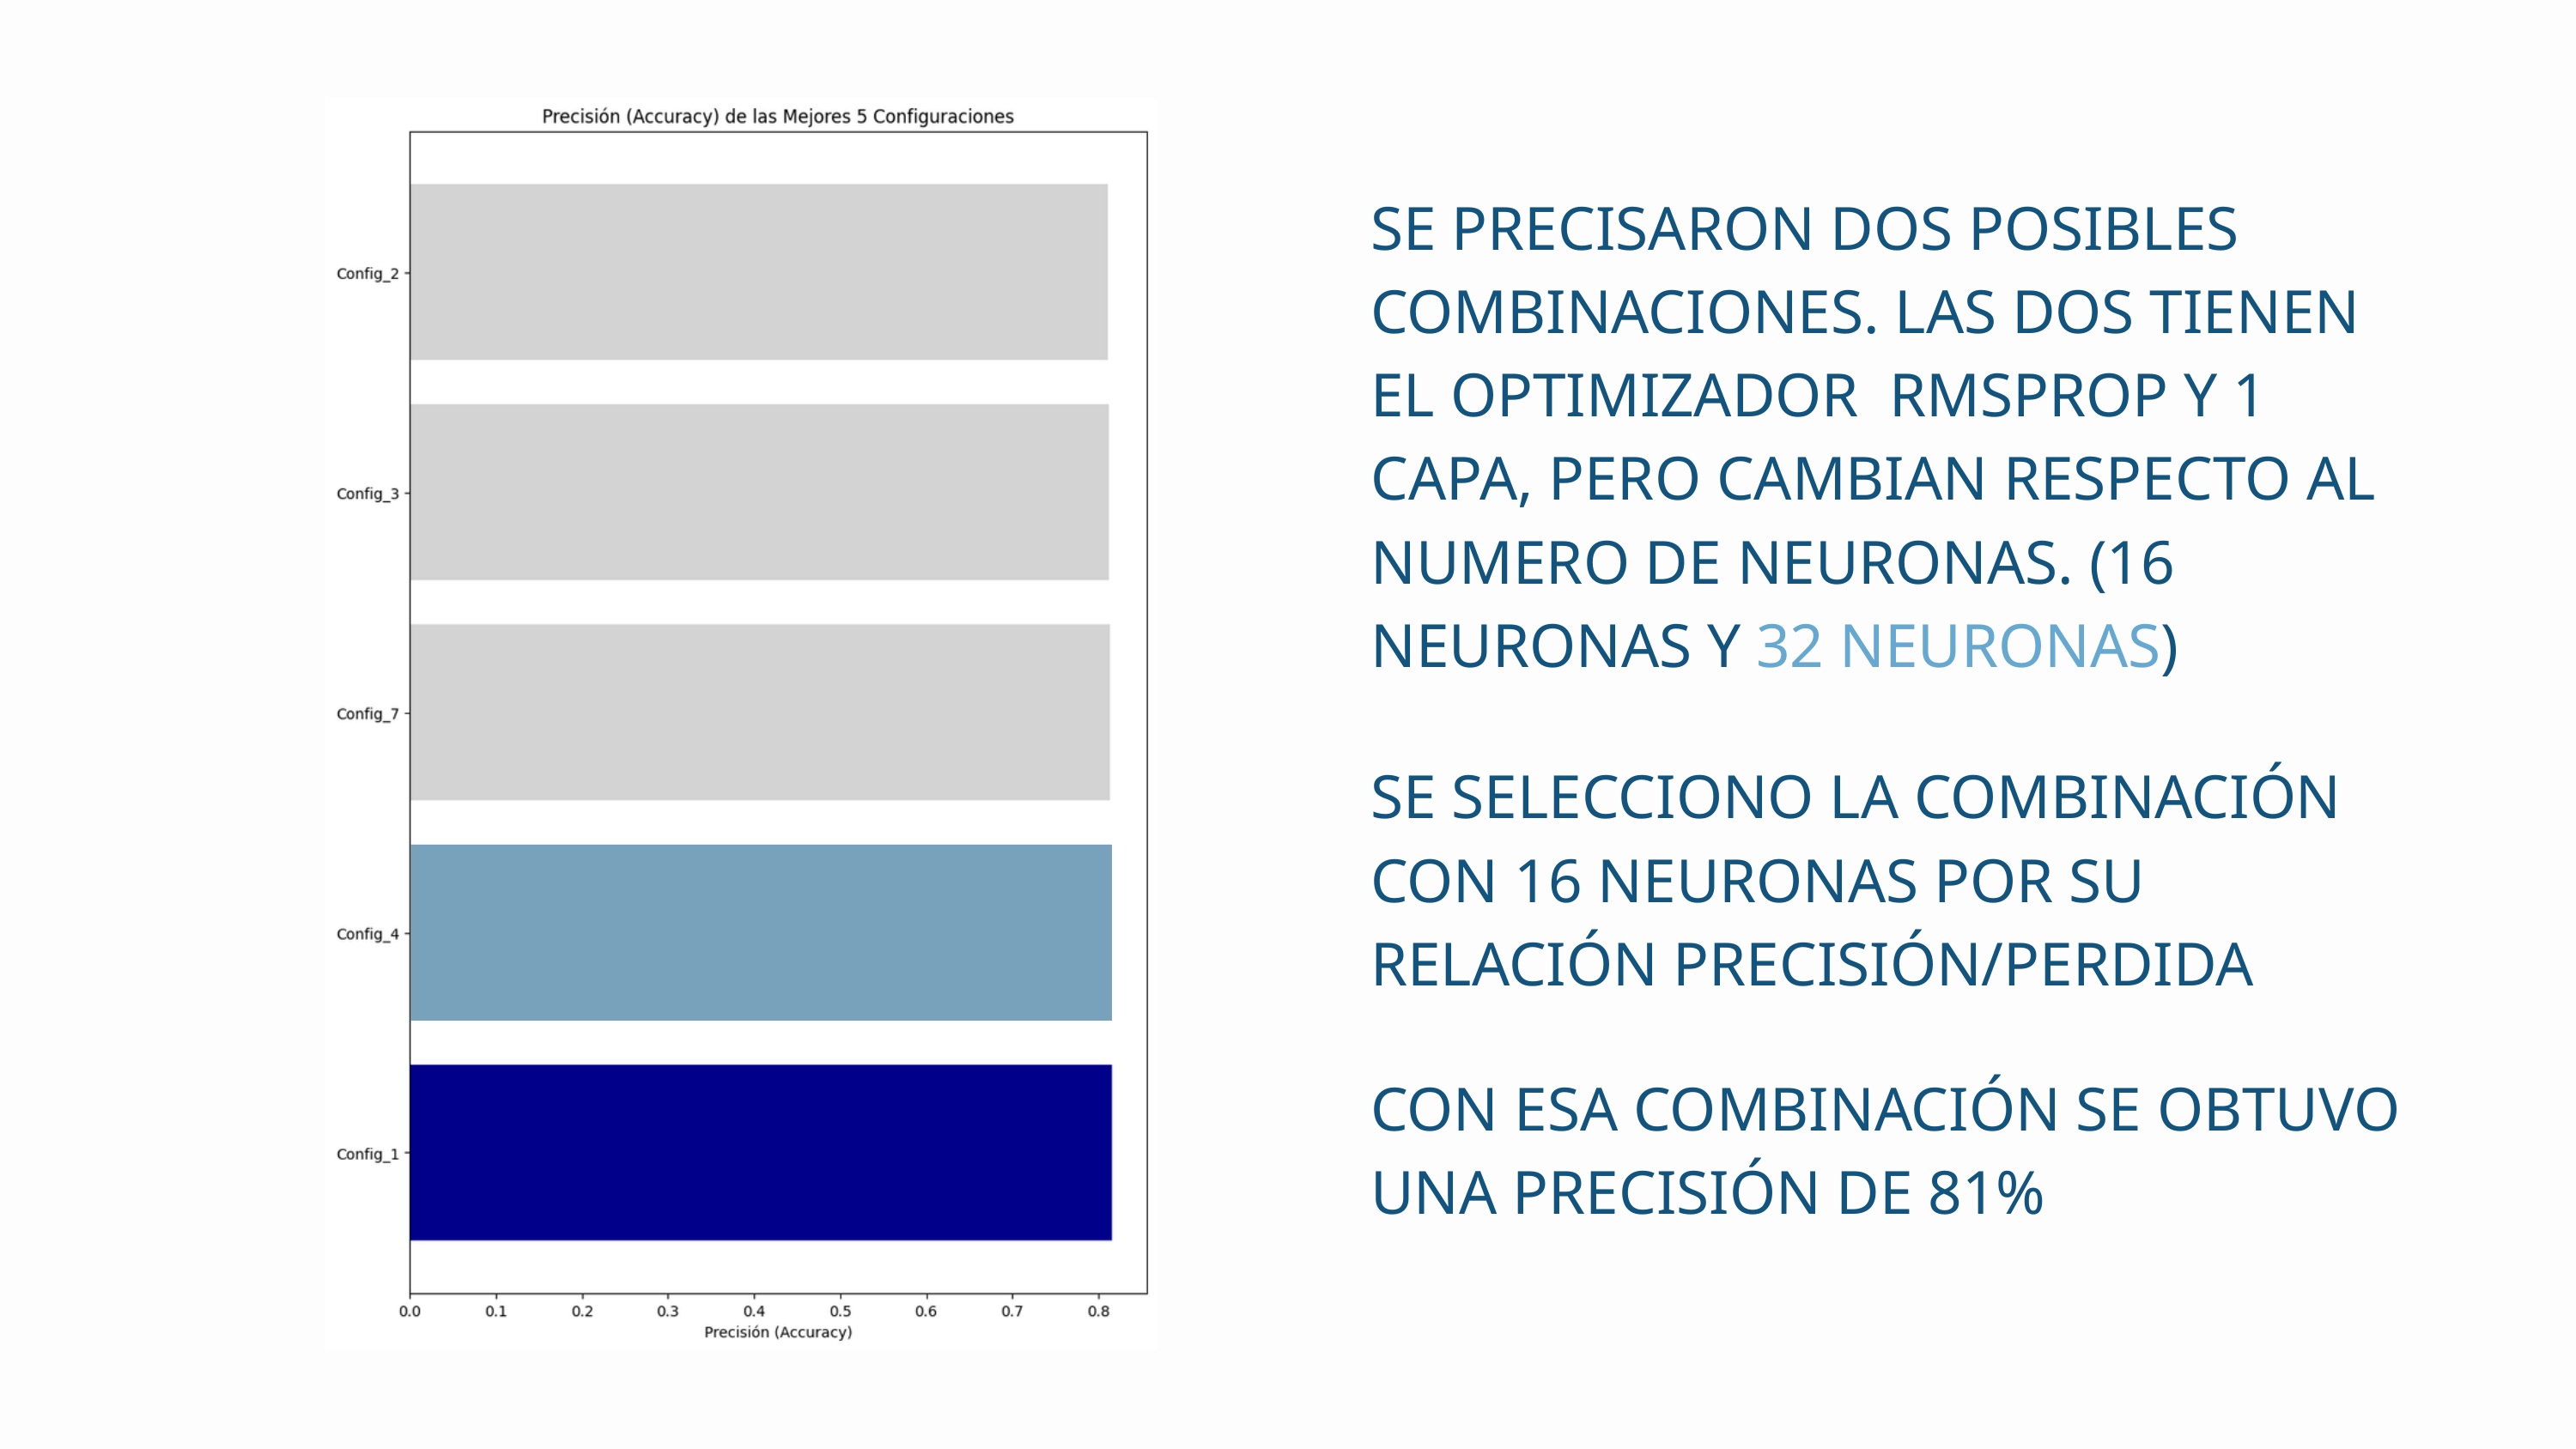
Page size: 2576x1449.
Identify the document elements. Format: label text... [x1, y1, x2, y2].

text_box CON ESA COMBINACIÓN SE OBTUVO UNA PRECISIÓN DE 81% [1370, 1059, 2432, 1227]
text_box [410, 844, 1112, 1021]
text_box [325, 98, 1157, 1350]
text_box SE SELECCIONO LA COMBINACIÓN CON 16 NEURONAS POR SU RELACIÓN PRECISIÓN/PERDIDA [1370, 747, 2432, 998]
text_box SE PRECISARON DOS POSIBLES COMBINACIONES. LAS DOS TIENEN EL OPTIMIZADOR RMSPROP Y 1 CAPA, PERO CAMBIAN RESPECTO AL NUMERO DE NEURONAS. (16 NEURONAS Y 32 NEURONAS) [1370, 179, 2432, 679]
